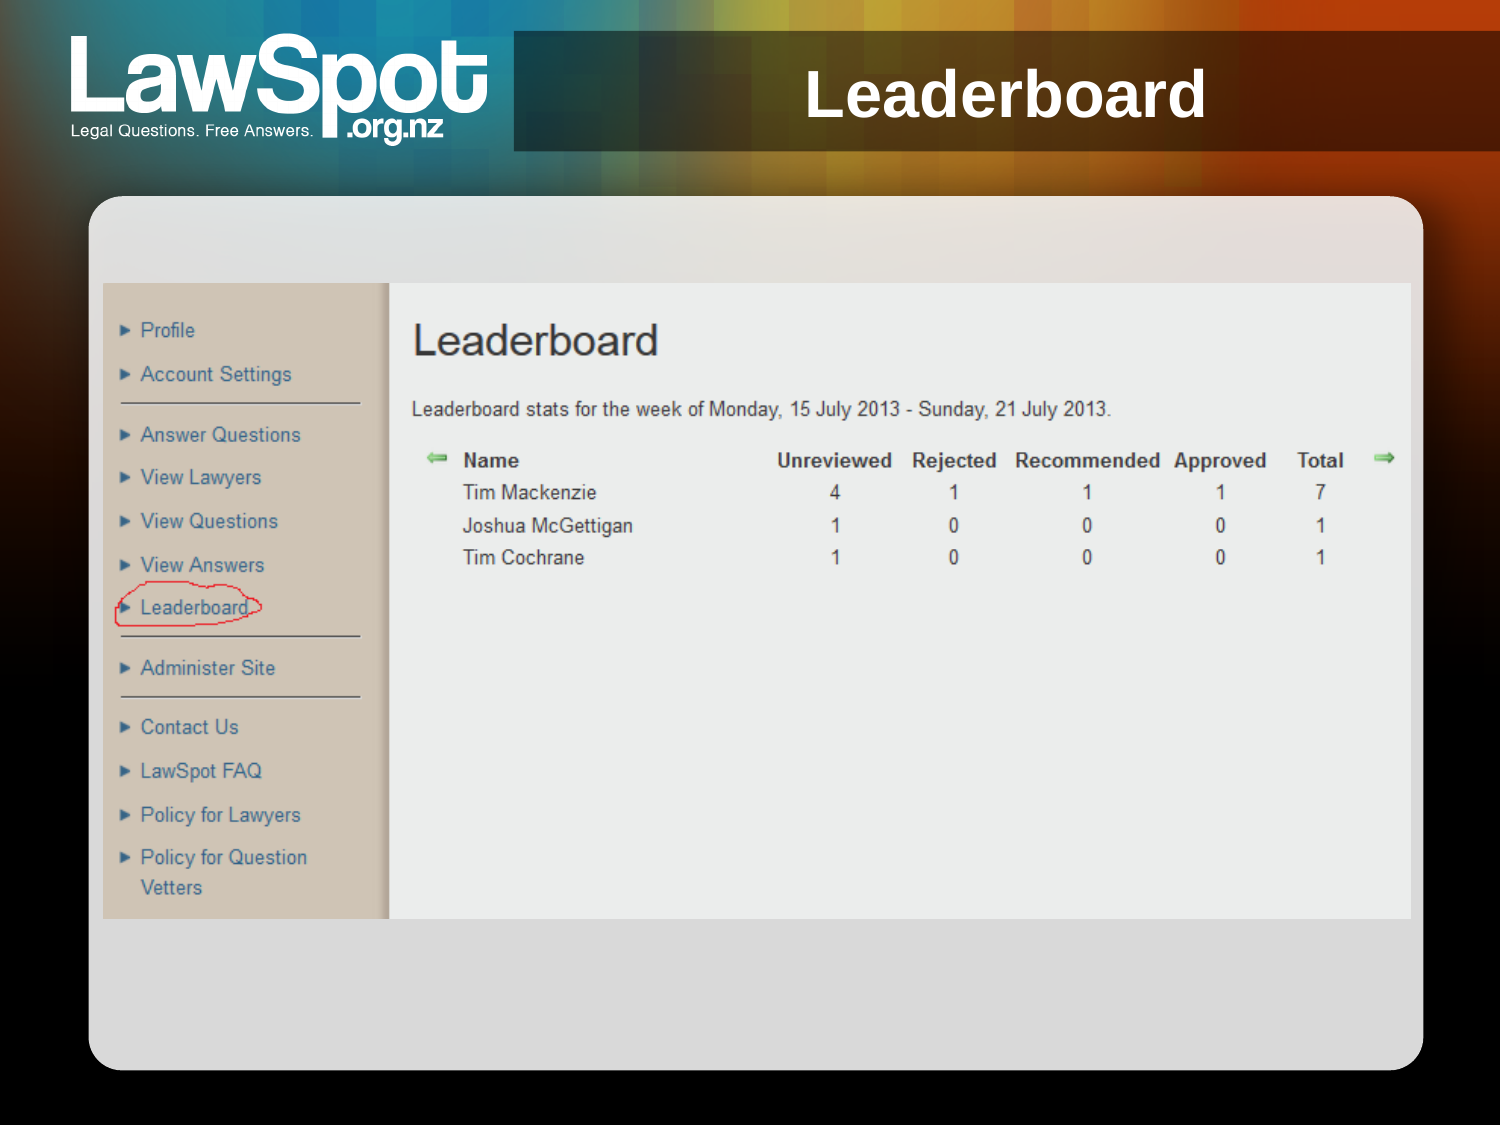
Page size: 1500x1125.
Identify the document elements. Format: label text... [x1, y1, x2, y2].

title Leaderboard [513, 30, 1500, 152]
picture [0, 0, 1500, 1125]
